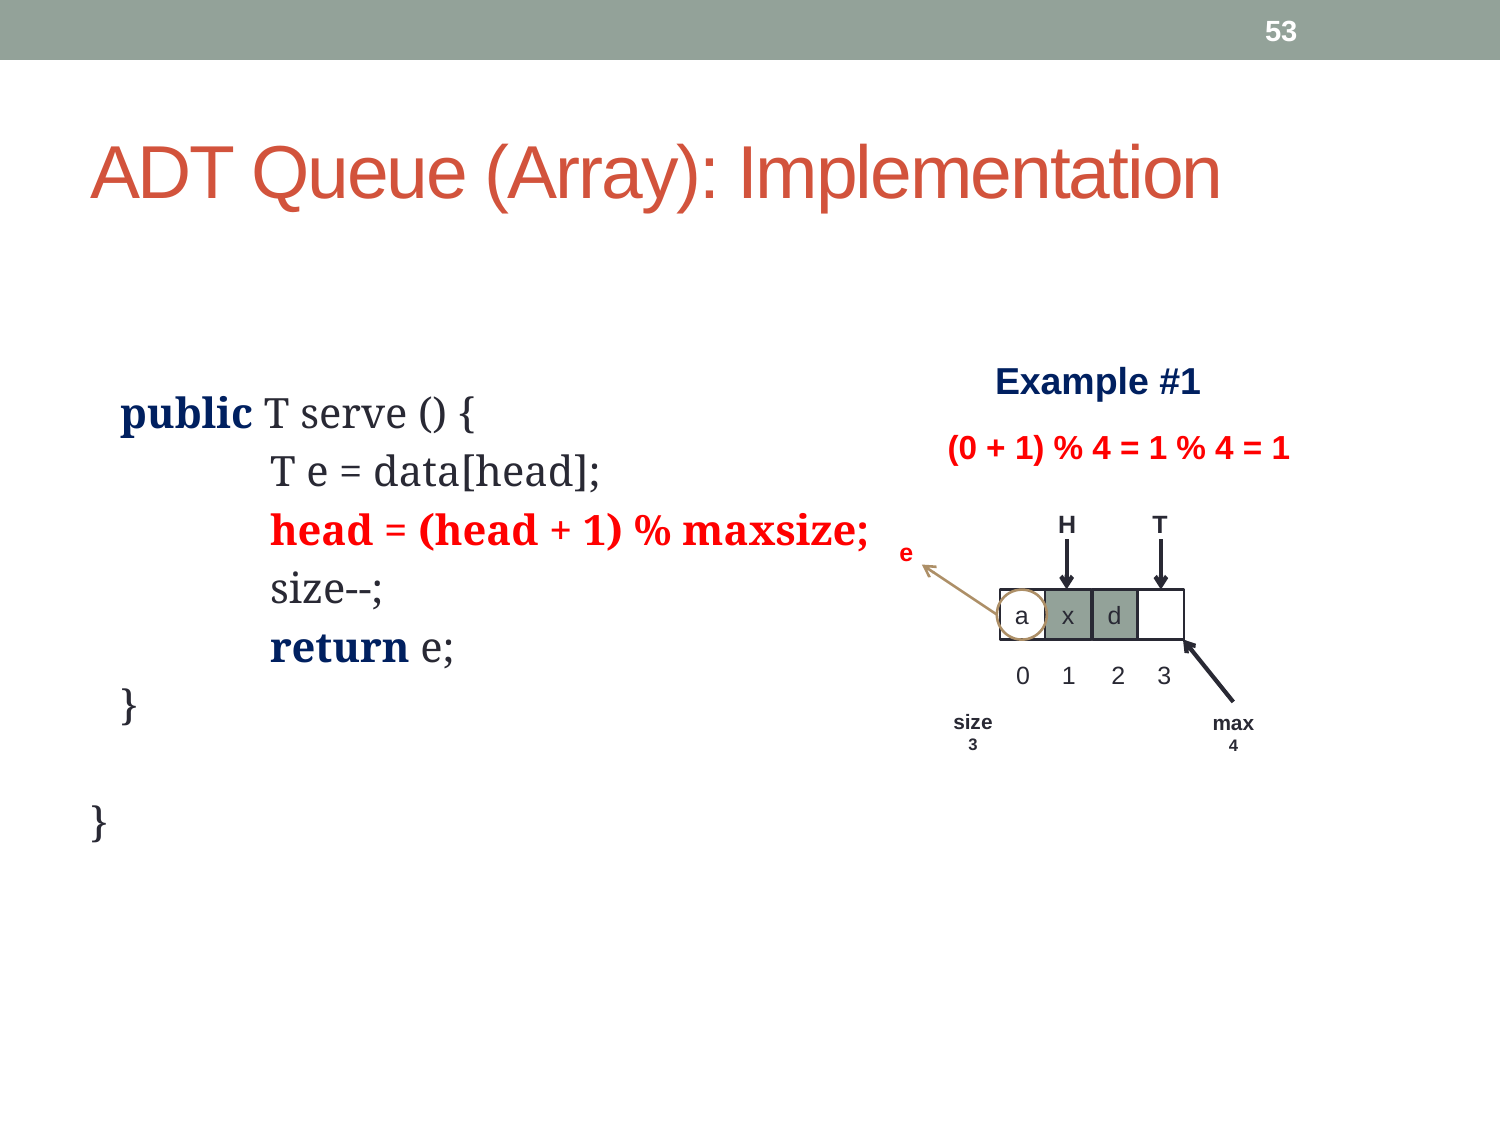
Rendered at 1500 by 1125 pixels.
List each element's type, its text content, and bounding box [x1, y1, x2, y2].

list public T serve () { T e = data[head]; head = (head + 1) % maxsize; size--; return e; } } [75, 262, 1425, 1063]
text_box [1075, 587, 1090, 591]
text_box e [884, 529, 923, 575]
text_box [1135, 587, 1186, 642]
text_box H [1043, 501, 1091, 546]
text_box [1005, 587, 1016, 591]
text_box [921, 564, 997, 615]
text_box Example #1 [980, 349, 1216, 410]
text_box [1090, 587, 1135, 642]
text_box d [1092, 592, 1137, 638]
slide_number 79 [1163, 546, 1167, 575]
slide_number 53 [1250, 3, 1425, 57]
text_box [1029, 637, 1043, 642]
text_box [1028, 587, 1043, 591]
text_box x [1047, 591, 1090, 637]
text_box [1182, 639, 1234, 703]
text_box 3 [1142, 651, 1179, 697]
text_box T [1137, 501, 1183, 546]
text_box size 3 [938, 701, 1008, 761]
text_box 0 [1001, 651, 1045, 697]
text_box [1043, 627, 1090, 642]
title ADT Queue (Array): Implementation [75, 87, 1425, 250]
text_box a [1037, 591, 1044, 597]
text_box (0 + 1) % 4 = 1 % 4 = 1 [932, 419, 1306, 475]
slide_number 79 [1069, 546, 1073, 576]
text_box [996, 587, 1050, 642]
text_box [1043, 587, 1064, 602]
text_box max 4 [1197, 701, 1269, 762]
text_box 2 [1096, 651, 1141, 697]
text_box [998, 630, 1015, 642]
text_box 1 [1047, 651, 1091, 697]
